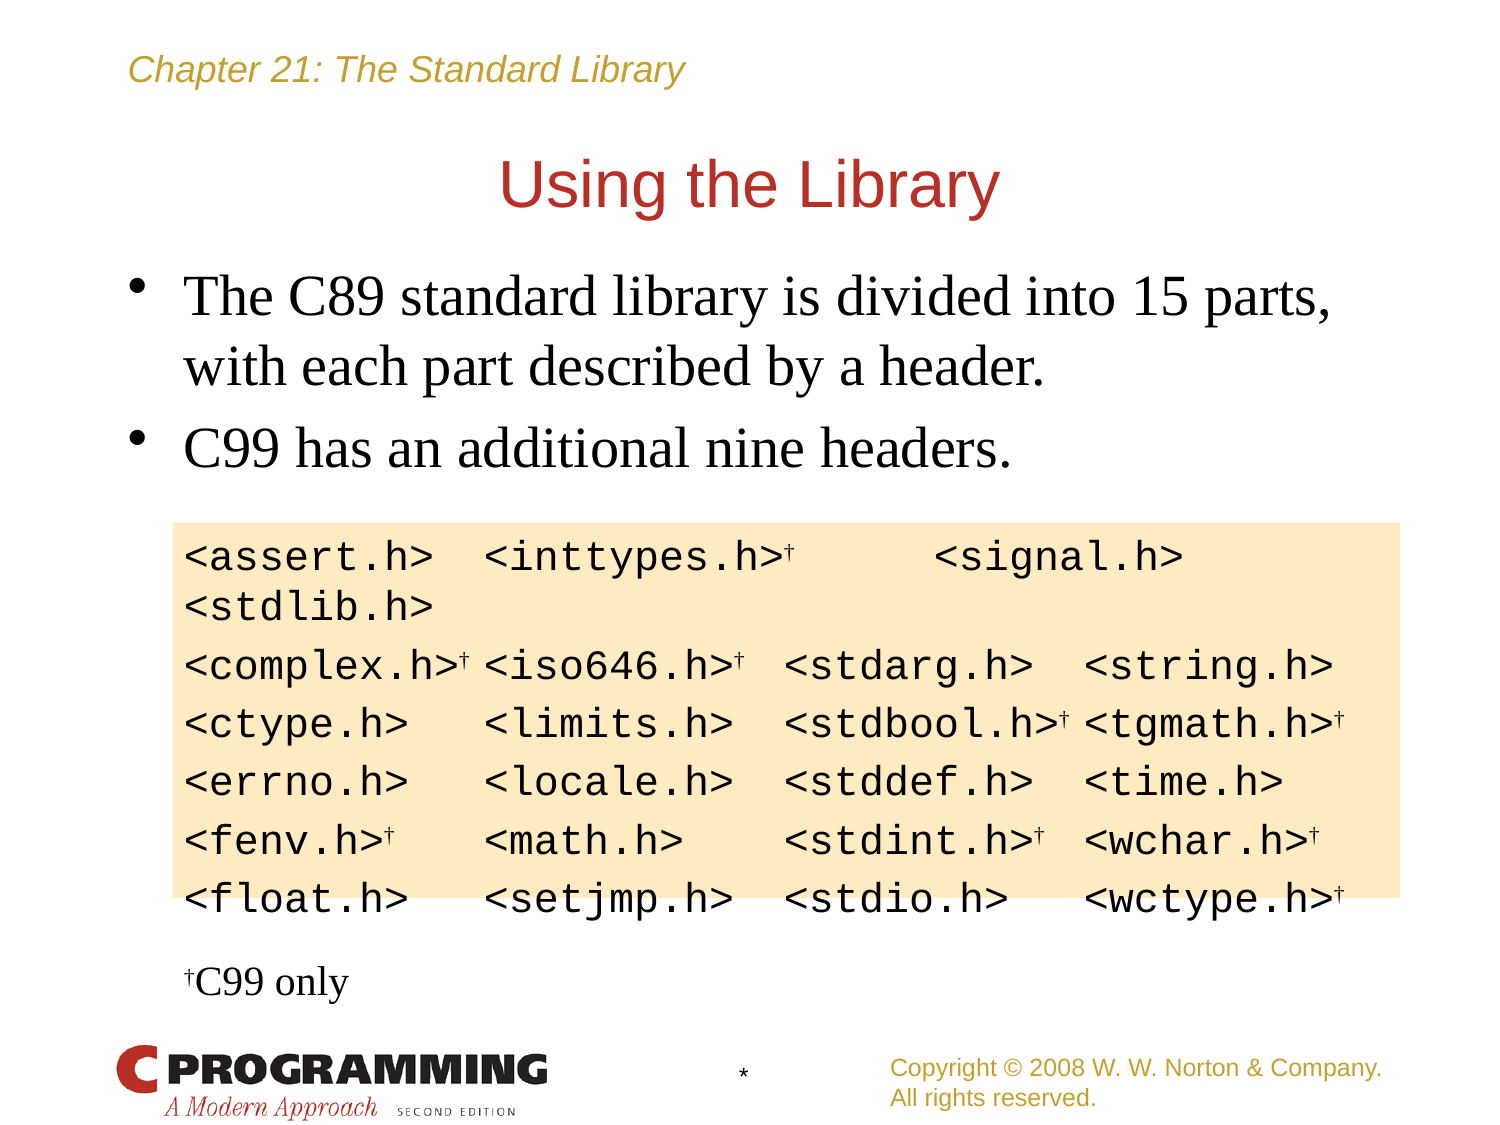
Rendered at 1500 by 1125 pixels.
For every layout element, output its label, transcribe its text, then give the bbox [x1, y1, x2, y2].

text_box Copyright © 2008 W. W. Norton & Company. All rights reserved. [874, 1043, 1388, 1119]
text_box * [687, 1050, 800, 1100]
list The C89 standard library is divided into 15 parts, with each part described by a header. C99 has an additional nine headers. <assert.h> <inttypes.h>† <signal.h> <stdlib.h> <complex.h>† <iso646.h>† <stdarg.h> <string.h> <ctype.h> <limits.h> <stdbool.h>† <tgmath.h>† <errno.h> <locale.h> <stddef.h> <time.h> <fenv.h>† <math.h> <stdint.h>† <wchar.h>† <float.h> <setjmp.h> <stdio.h> <wctype.h>† †C99 only [112, 249, 1438, 1038]
picture [112, 1041, 550, 1123]
title Using the Library [112, 125, 1388, 238]
